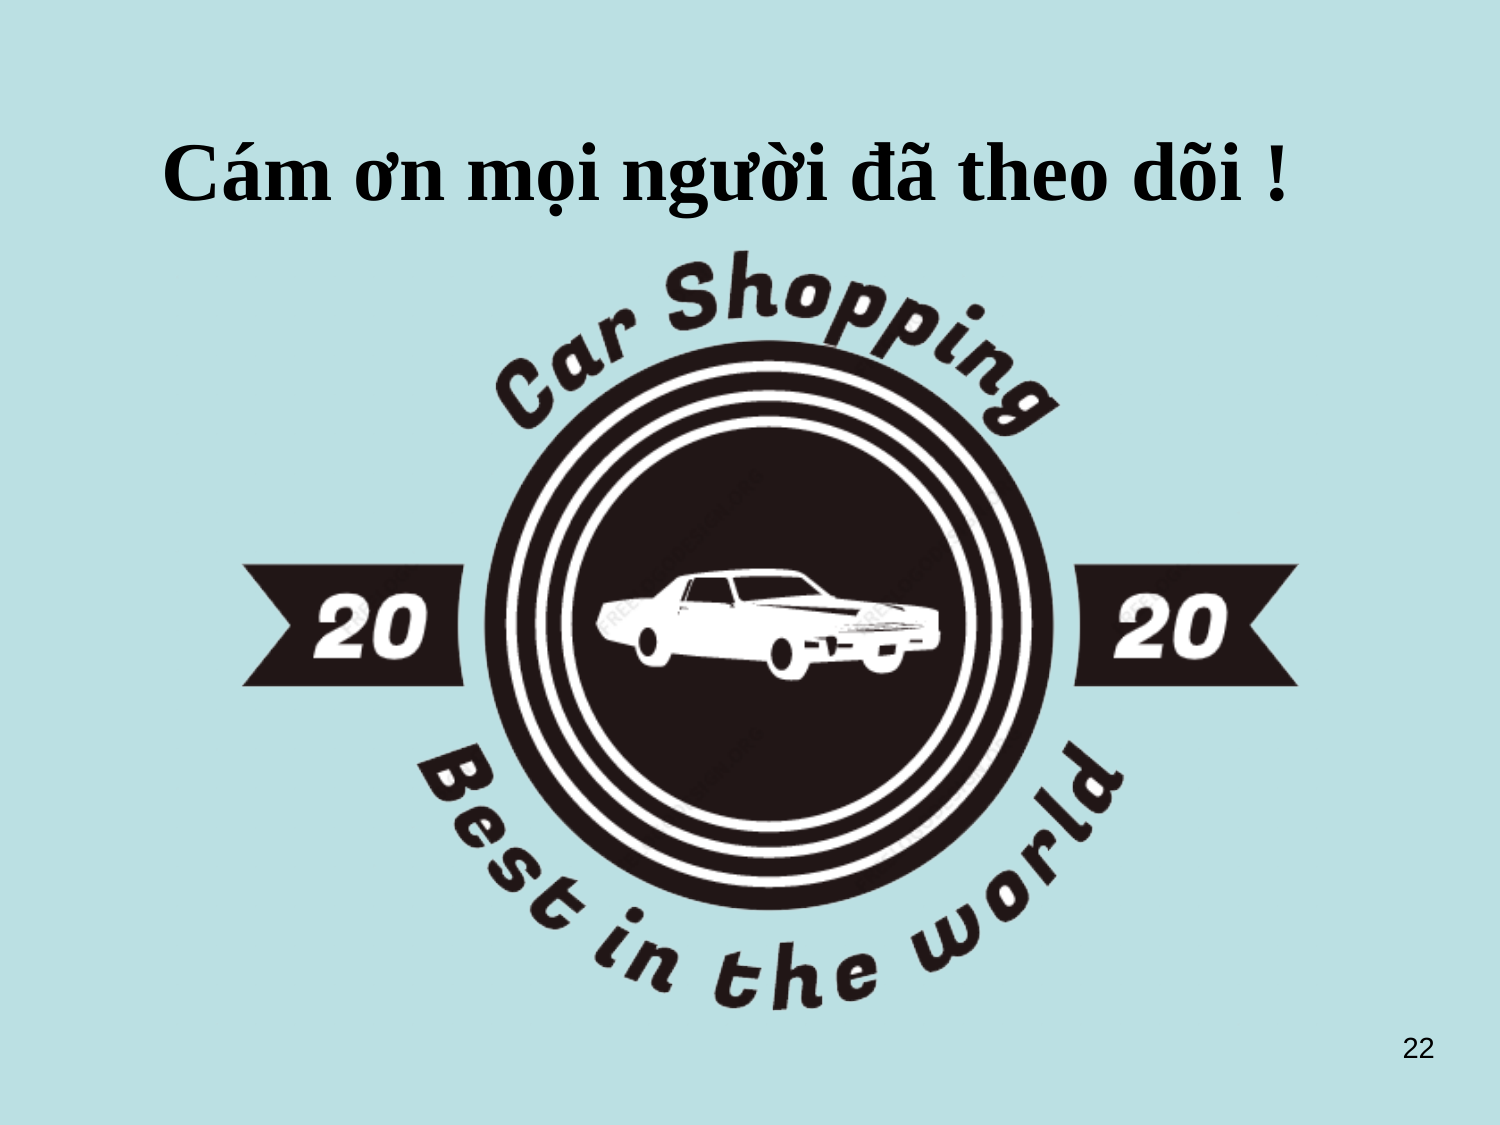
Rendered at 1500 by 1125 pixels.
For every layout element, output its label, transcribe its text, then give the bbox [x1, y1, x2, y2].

picture [153, 249, 1416, 1059]
text_box Cám ơn mọi người đã theo dõi ! [63, 36, 1390, 297]
slide_number 22 [1100, 1021, 1450, 1113]
